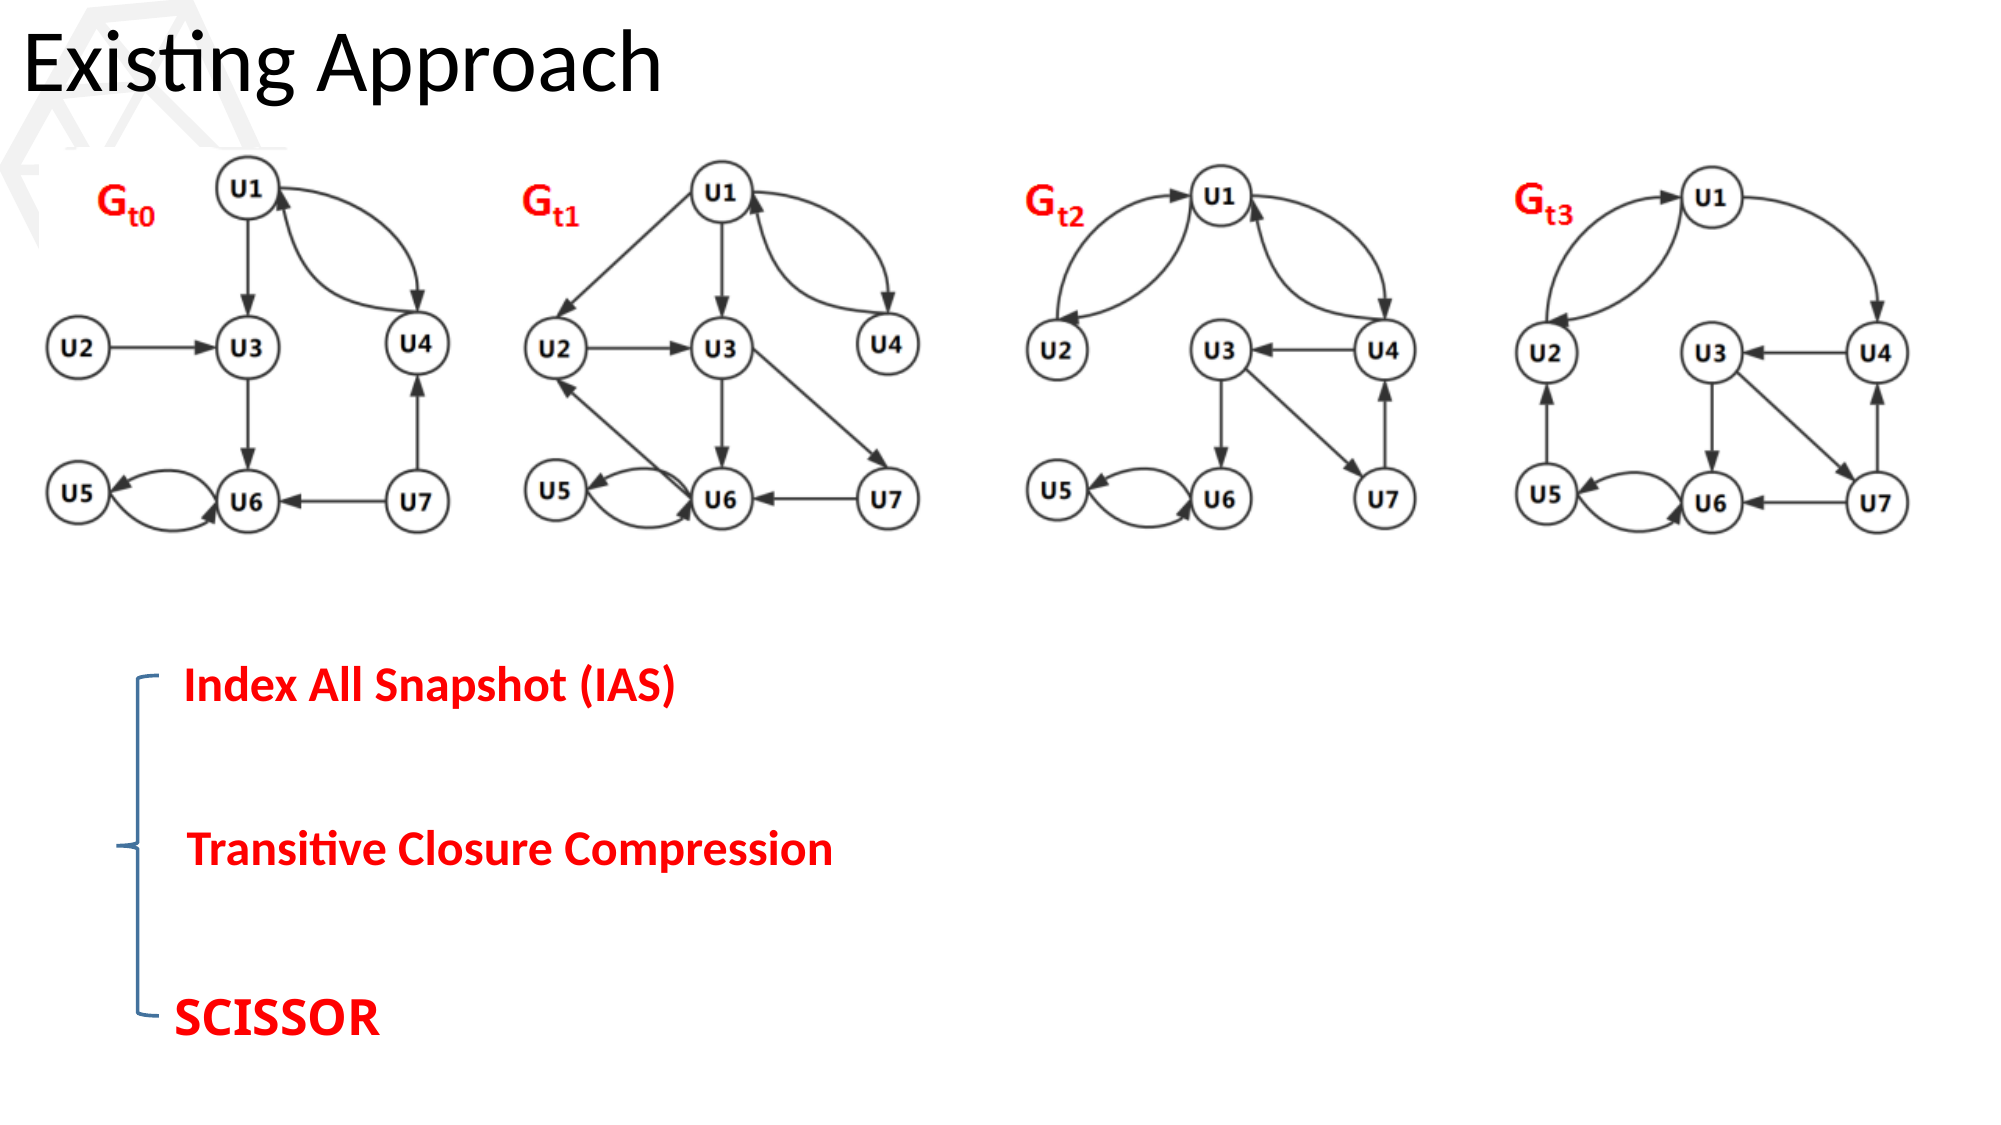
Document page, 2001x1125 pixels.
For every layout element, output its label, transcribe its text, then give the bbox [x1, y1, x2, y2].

title Existing Approach [7, 6, 1733, 119]
text_box [116, 674, 159, 977]
text_box SCISSOR [84, 977, 1112, 1053]
text_box Transitive Closure Compression [171, 807, 849, 883]
picture [39, 147, 1914, 543]
text_box Index All Snapshot (IAS) [160, 643, 816, 719]
